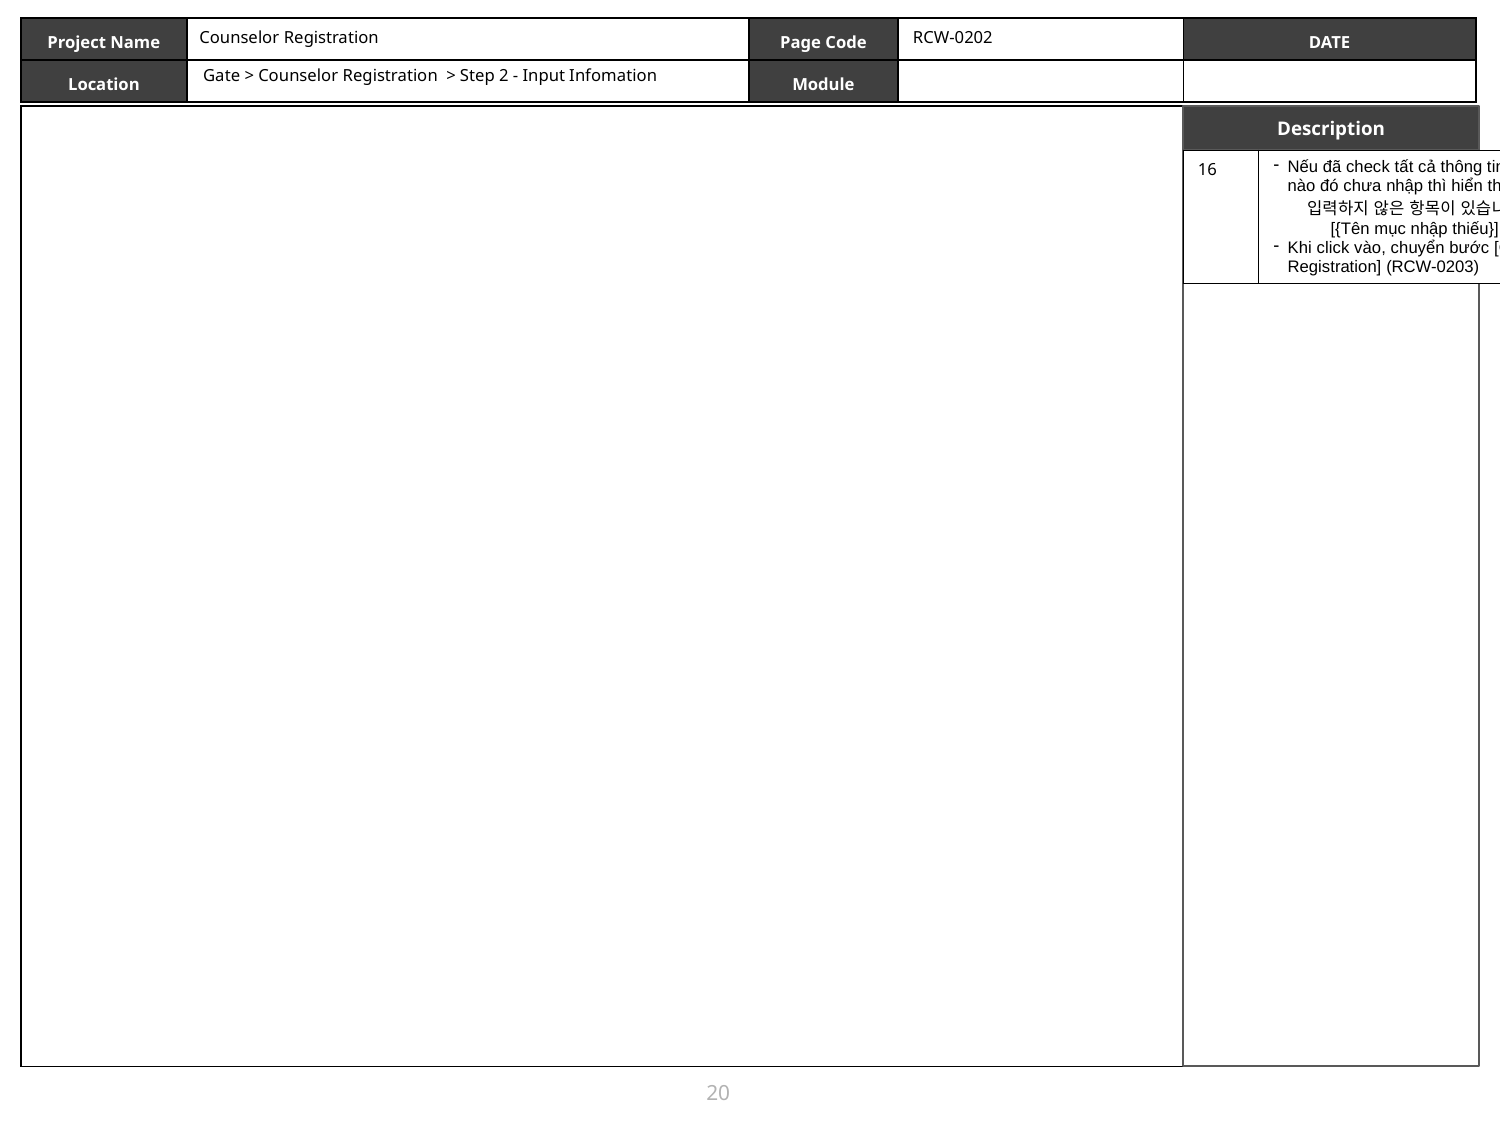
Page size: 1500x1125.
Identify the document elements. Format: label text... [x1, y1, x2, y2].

text_box Counselor Registration [184, 19, 399, 54]
text_box RCW-0202 [898, 19, 1008, 54]
table_header Nếu đã check tất cả thông tin, còn 1 mục nào đó chưa nhập thì hiển thị alert : 입력하지 않은 항목이 있습니다. [{Tên mục nhập thiếu}] Khi click vào, chuyển bước [Complete Registration] (RCW-0203) [1259, 151, 1500, 283]
slide_number 20 [543, 1063, 894, 1124]
text_box Gate > Counselor Registration > Step 2 - Input Infomation [188, 57, 673, 93]
table_header 16 [1184, 151, 1258, 283]
